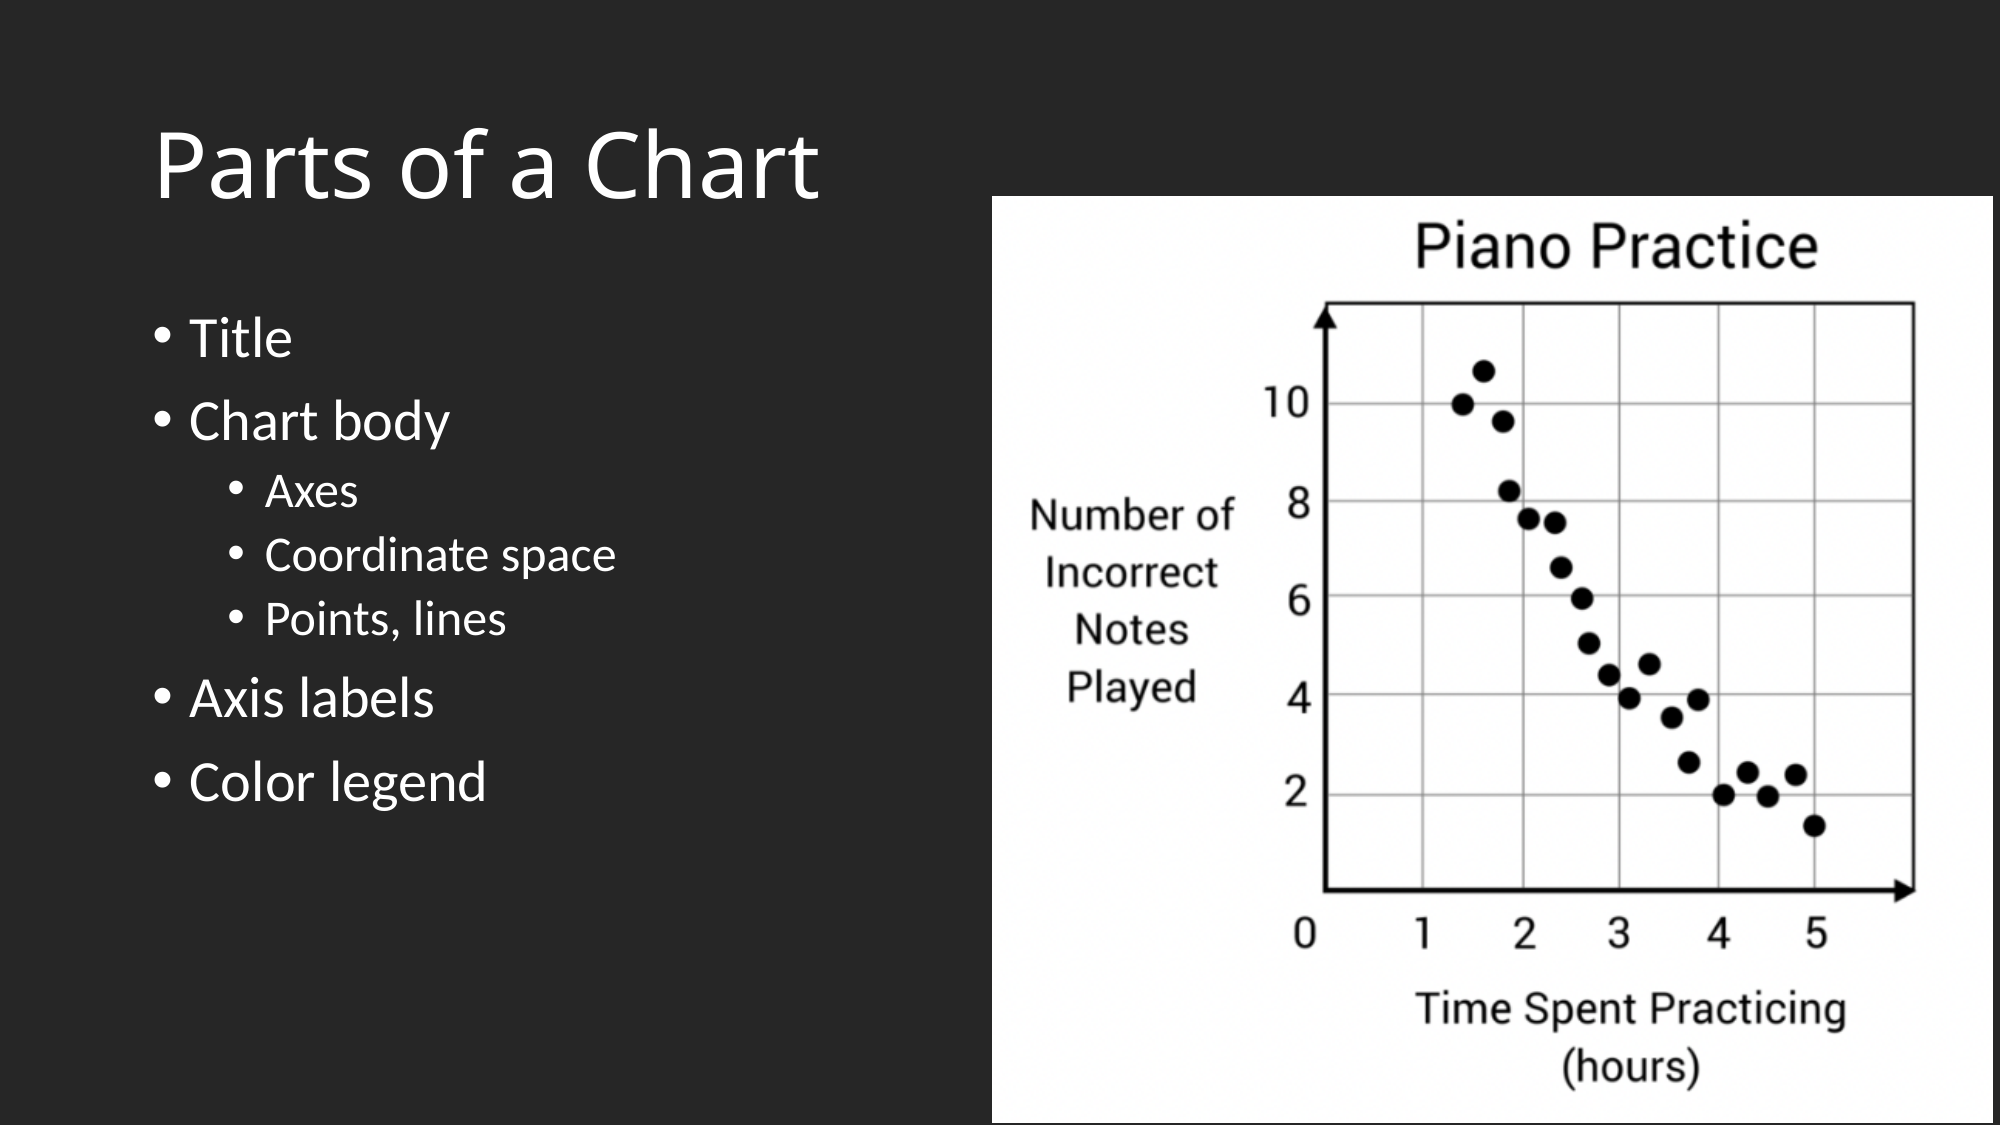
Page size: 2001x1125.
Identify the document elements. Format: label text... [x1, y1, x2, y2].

title Parts of a Chart [137, 59, 1863, 278]
list Title Chart body Axes Coordinate space Points, lines Axis labels Color legend [137, 299, 895, 1014]
picture [992, 196, 1993, 1123]
